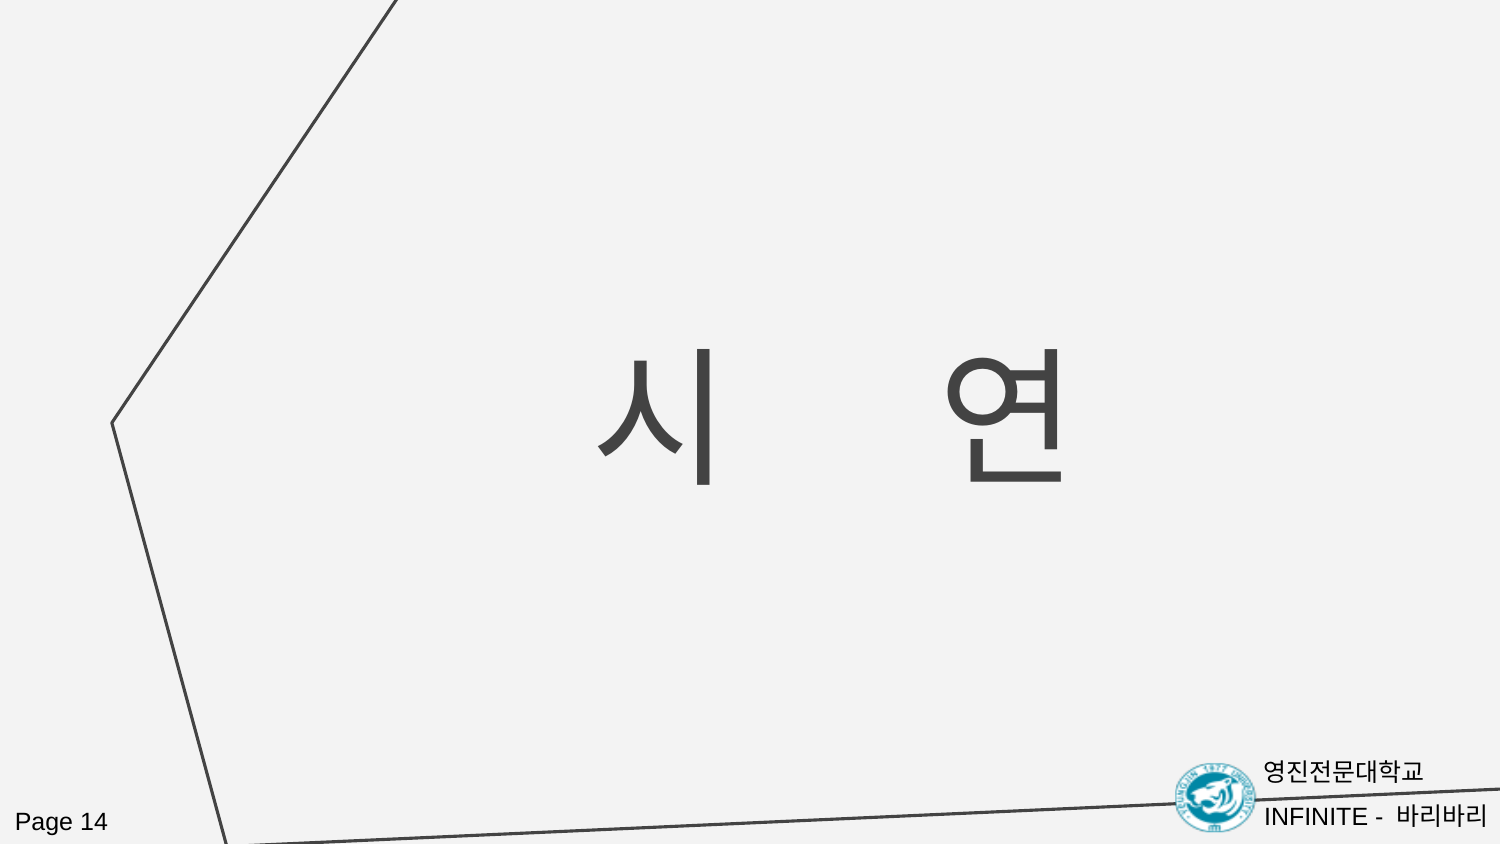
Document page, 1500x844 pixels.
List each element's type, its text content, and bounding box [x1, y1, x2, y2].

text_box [1174, 742, 1500, 844]
title 시 연 [525, 291, 1093, 519]
text_box Page 14 [0, 798, 181, 843]
